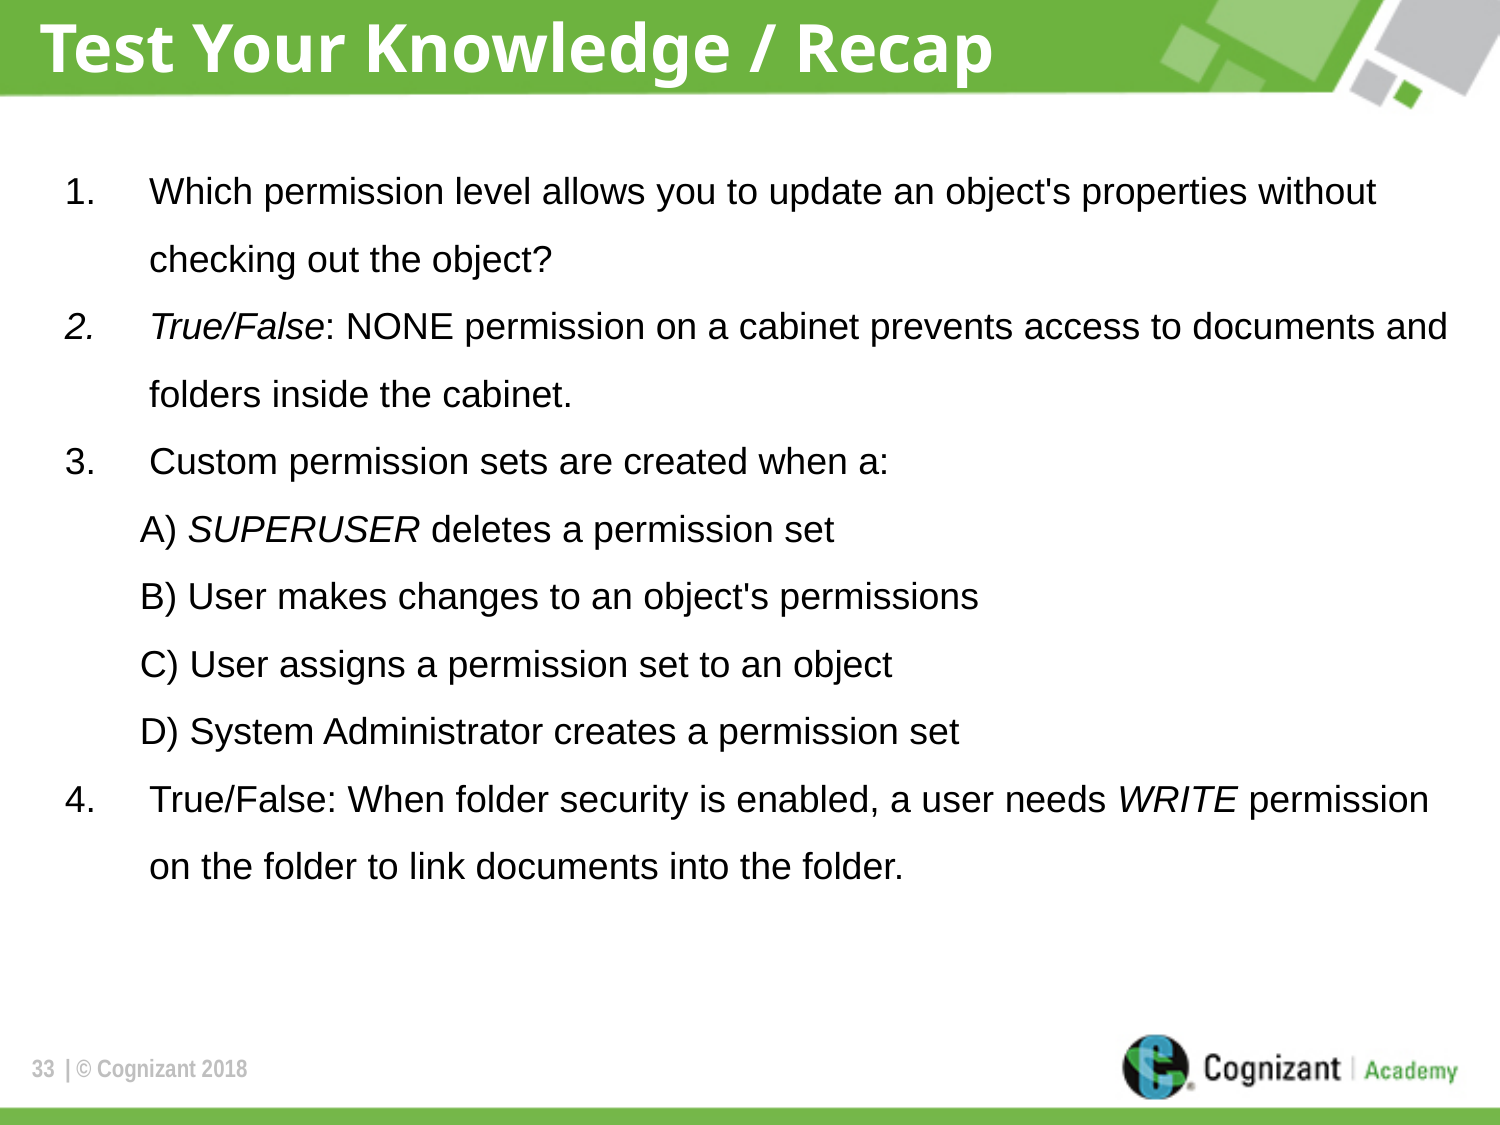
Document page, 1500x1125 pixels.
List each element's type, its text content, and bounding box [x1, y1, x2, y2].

picture [0, 0, 1500, 1125]
footer | © Cognizant 2018 [88, 1037, 275, 1098]
title Test Your Knowledge / Recap [24, 3, 1200, 88]
text_box Which permission level allows you to update an object's properties without checking out the object? True/False: NONE permission on a cabinet prevents access to documents and folders inside the cabinet. Custom permission sets are created when a: A) SUPERUSER deletes a permission set B) User makes changes to an object's permissions C) User assigns a permission set to an object D) System Administrator creates a permission set True/False: When folder security is enabled, a user needs WRITE permission on the folder to link documents into the folder. [49, 137, 1475, 895]
slide_number 33 [16, 1037, 88, 1098]
